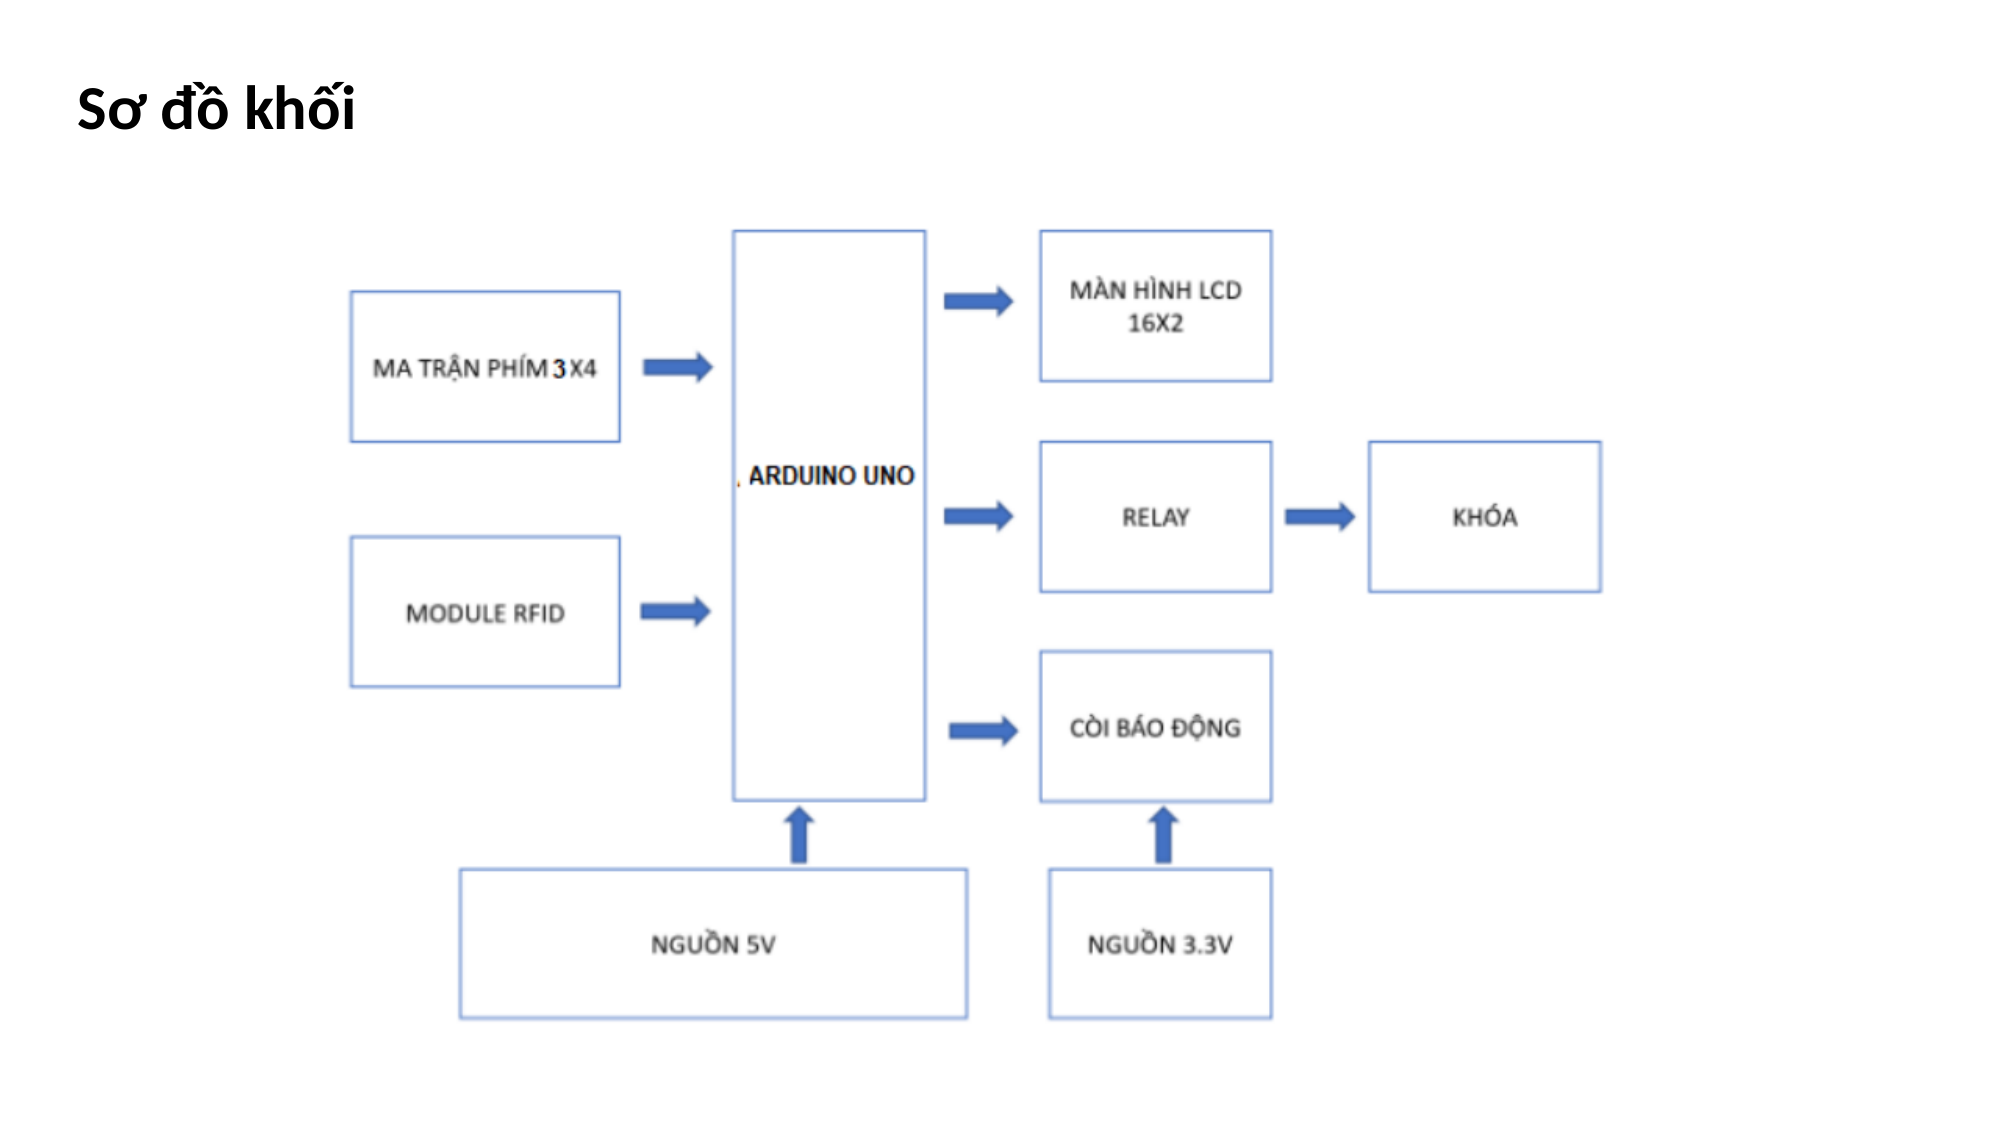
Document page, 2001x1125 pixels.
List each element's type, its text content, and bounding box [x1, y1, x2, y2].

text_box Sơ đồ khối [63, 60, 1067, 150]
picture [241, 166, 1651, 1078]
